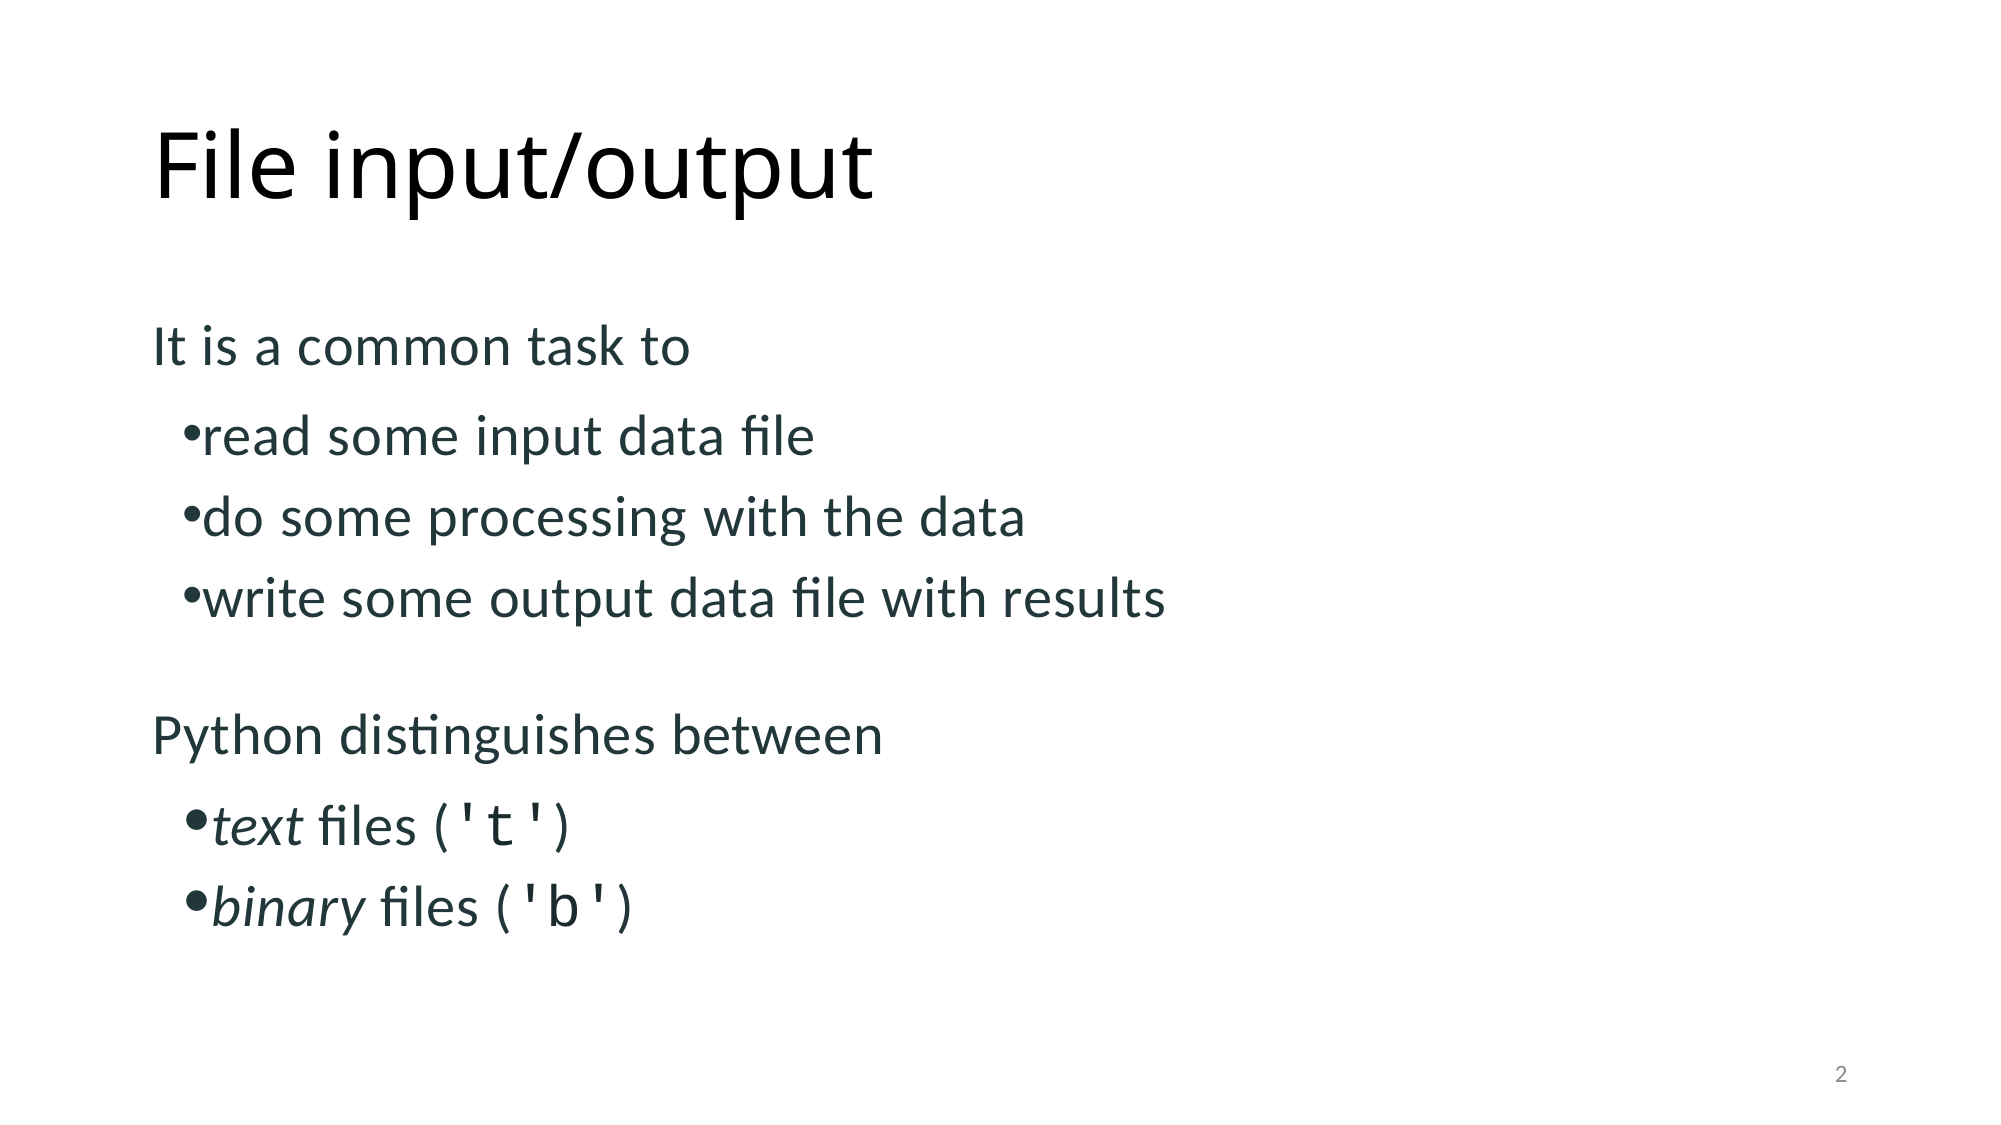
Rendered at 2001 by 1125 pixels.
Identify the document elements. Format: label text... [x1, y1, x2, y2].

list It is a common task to read some input data ﬁle do some processing with the data write some output data ﬁle with results Python distinguishes between text ﬁles ('t') binary ﬁles ('b') [137, 299, 1863, 1014]
title File input/output [137, 59, 1863, 278]
slide_number 2 [1412, 1042, 1863, 1103]
